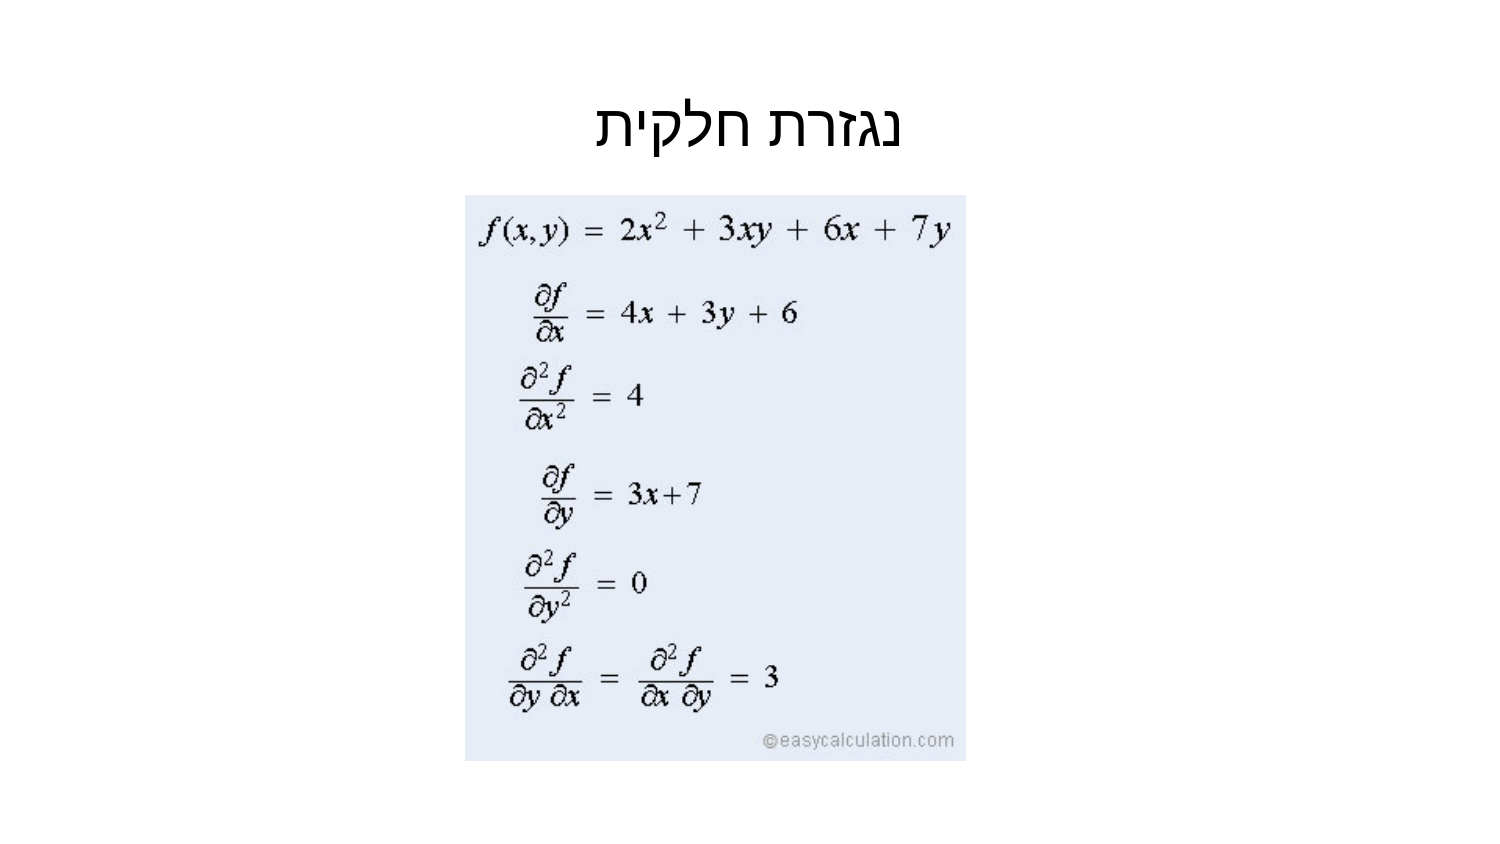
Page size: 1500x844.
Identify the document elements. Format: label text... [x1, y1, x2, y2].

picture [464, 194, 966, 761]
title נגזרת חלקית [51, 72, 1449, 167]
